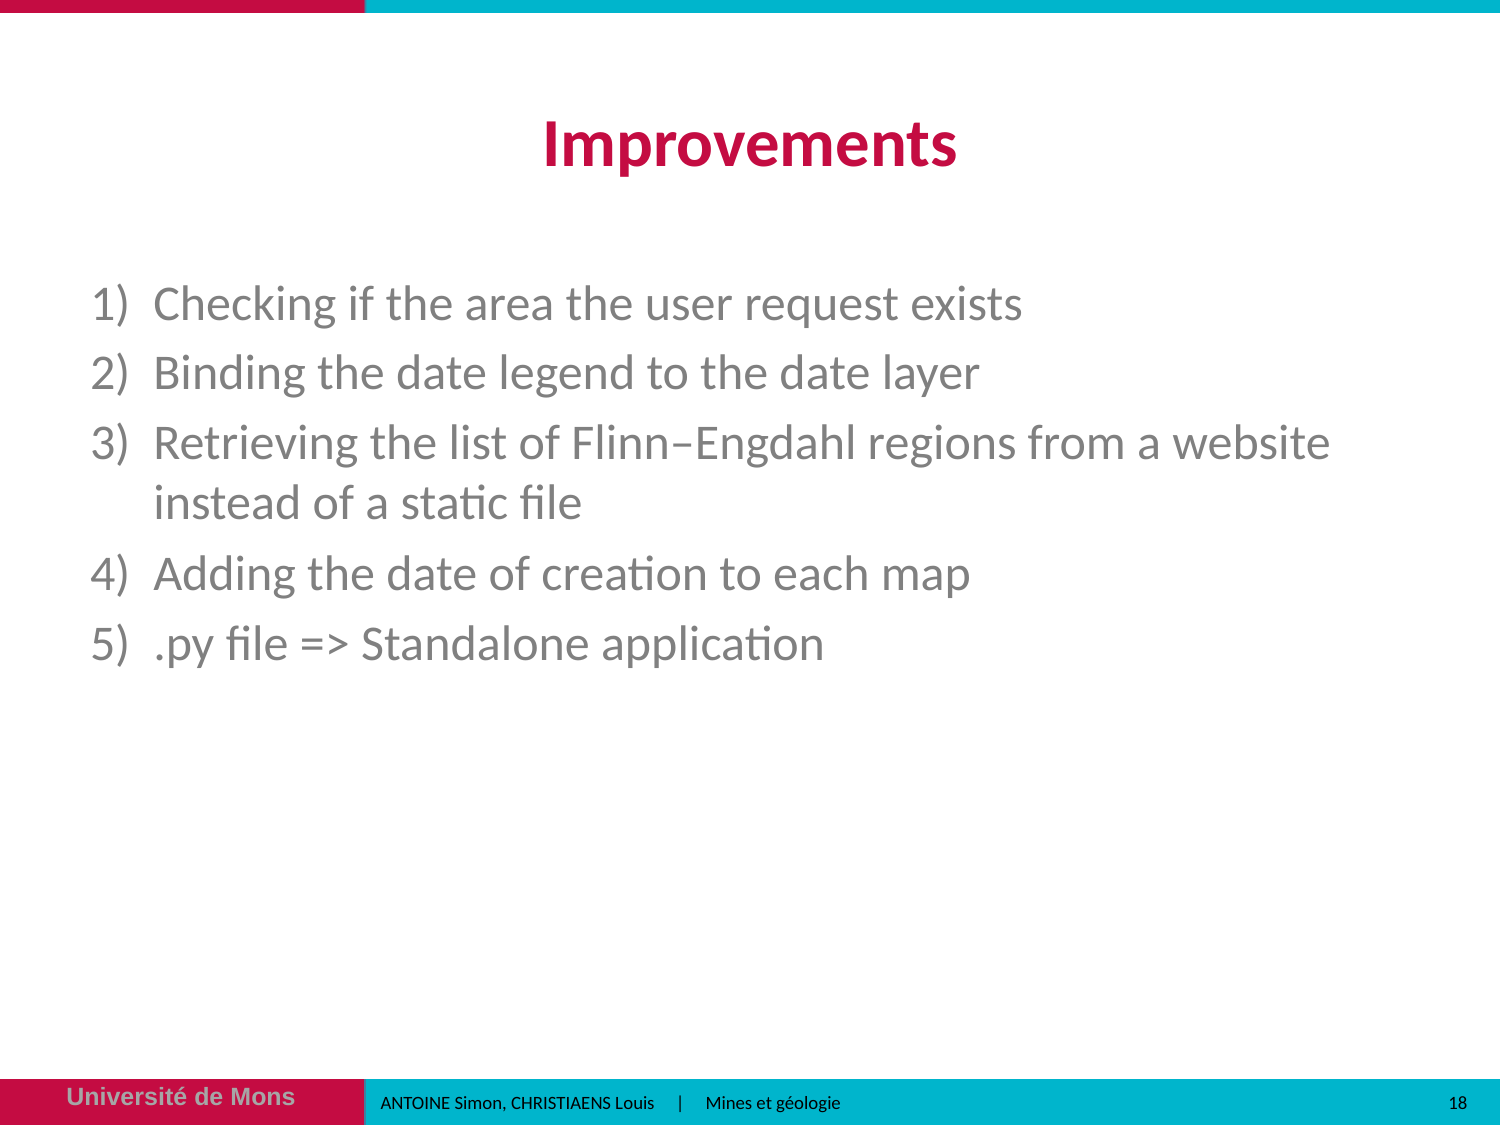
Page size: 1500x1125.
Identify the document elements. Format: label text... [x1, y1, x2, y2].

title Improvements [75, 45, 1425, 233]
footer ANTOINE Simon, CHRISTIAENS Louis | Mines et géologie [365, 1079, 1416, 1125]
slide_number 18 [1416, 1079, 1500, 1125]
picture [0, 1079, 365, 1125]
picture [0, 0, 1500, 13]
list Checking if the area the user request exists Binding the date legend to the date layer Retrieving the list of Flinn–Engdahl regions from a website instead of a static file Adding the date of creation to each map .py file => Standalone application [75, 262, 1425, 1005]
